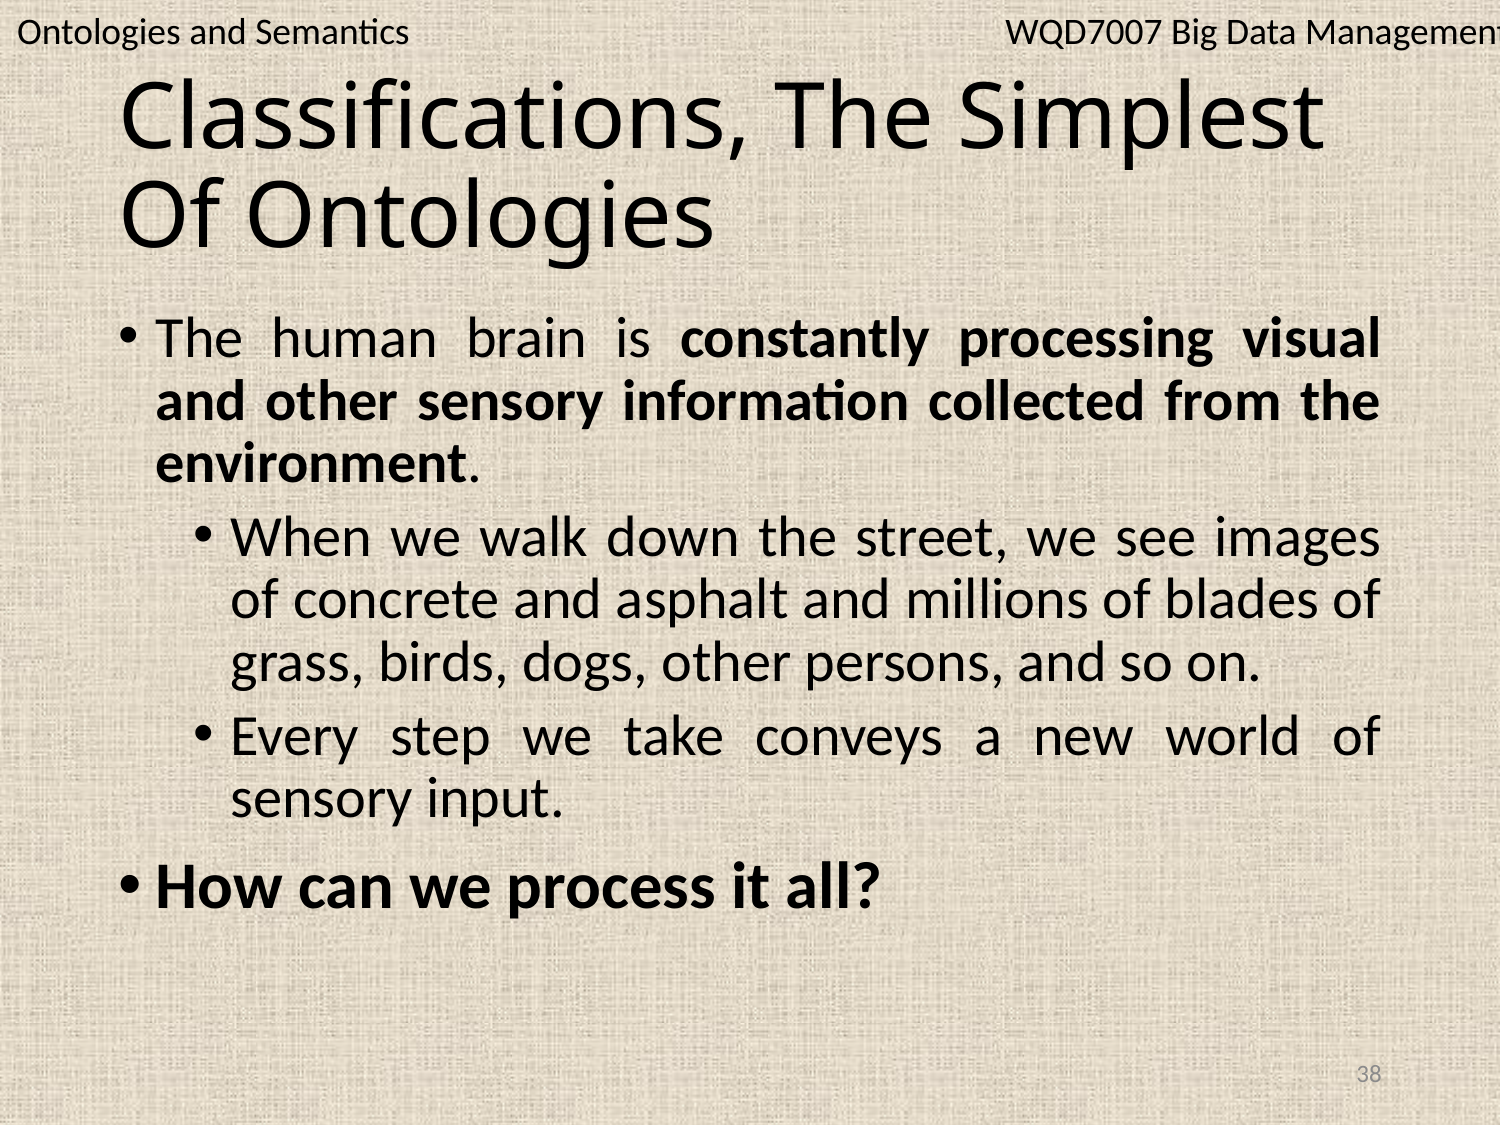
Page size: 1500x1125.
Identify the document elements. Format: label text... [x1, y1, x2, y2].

slide_number 38 [1059, 1042, 1397, 1103]
text_box WQD7007 Big Data Management [990, 0, 1500, 60]
title Classifications, The Simplest Of Ontologies [103, 59, 1397, 278]
text_box Ontologies and Semantics [2, 0, 426, 59]
list The human brain is constantly processing visual and other sensory information collected from the environment. When we walk down the street, we see images of concrete and asphalt and millions of blades of grass, birds, dogs, other persons, and so on. Every step we take conveys a new world of sensory input. How can we process it all? [103, 299, 1397, 1014]
